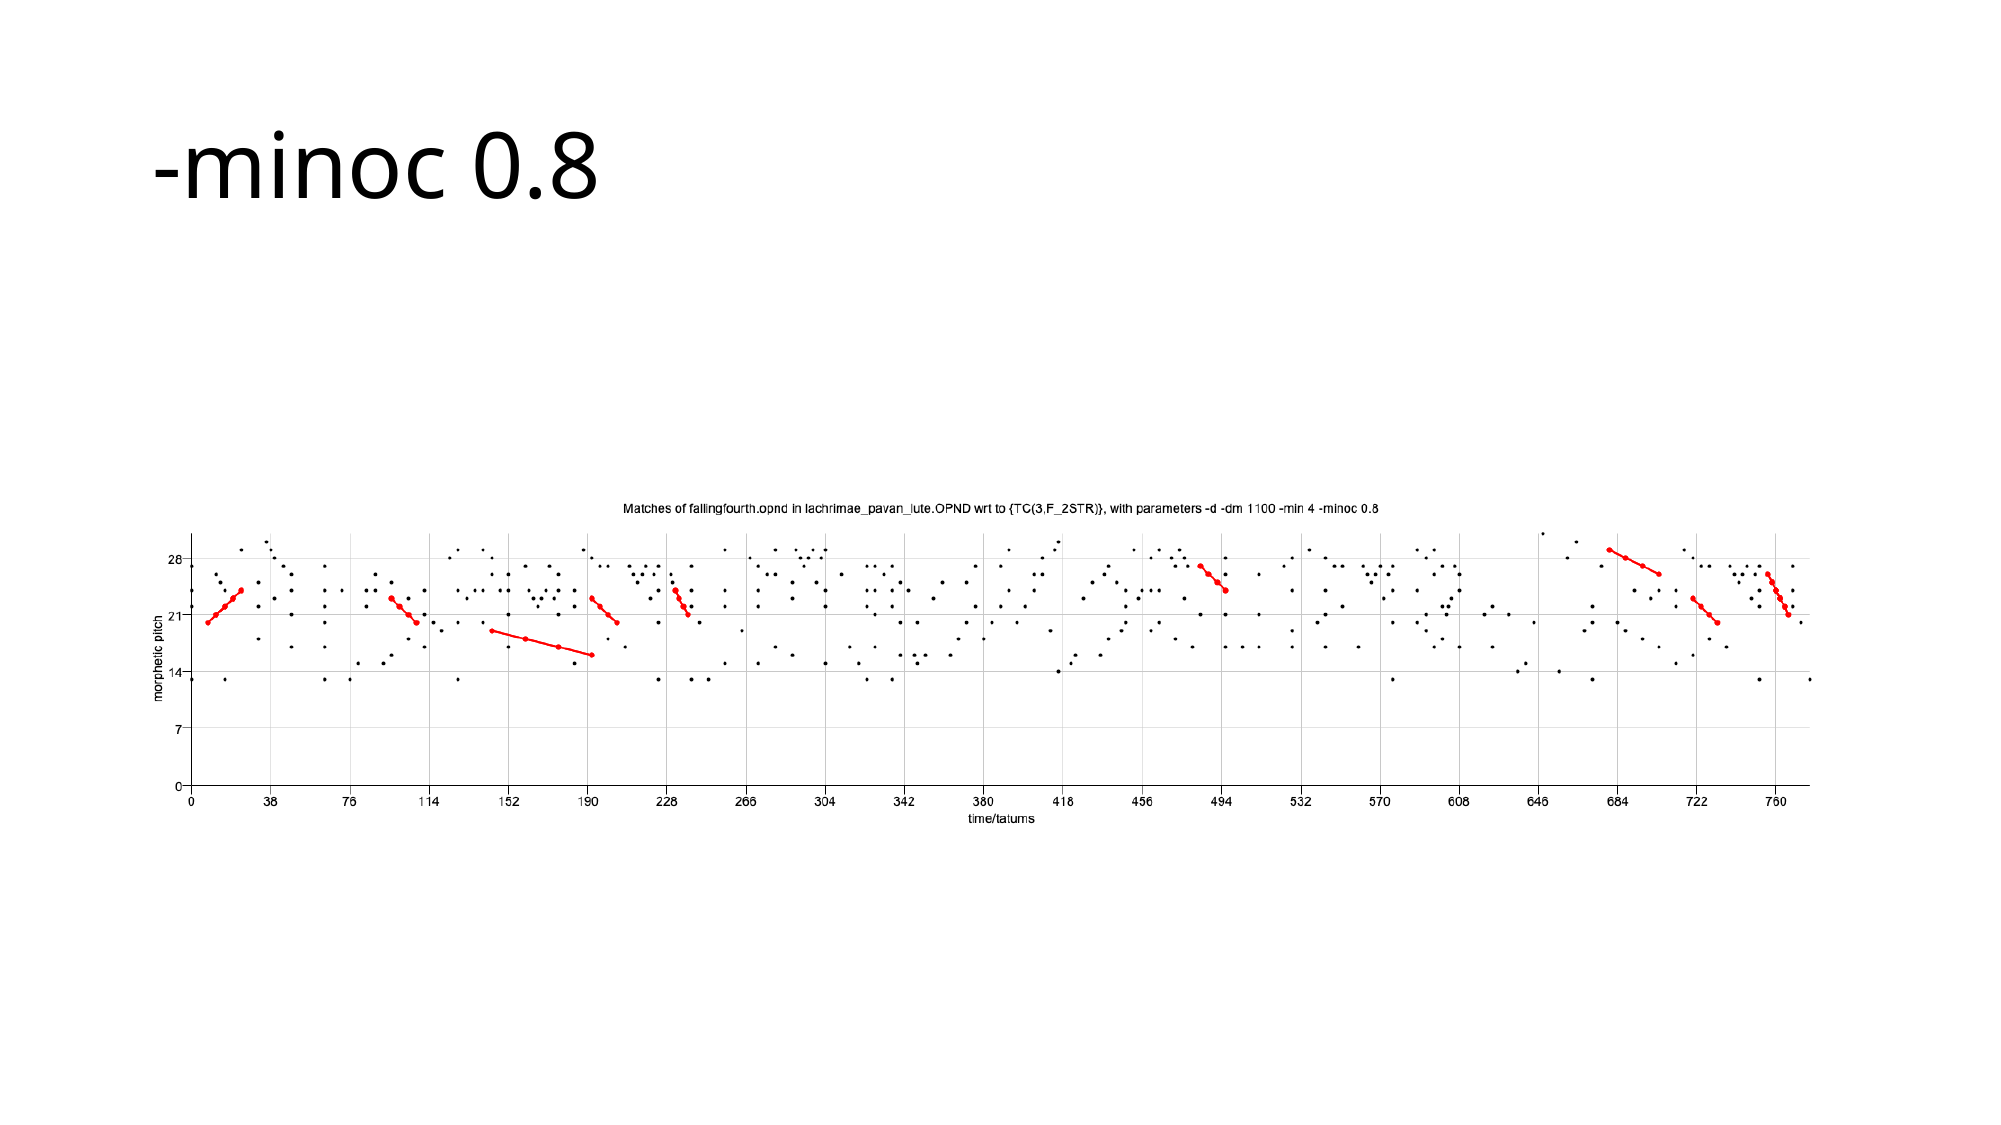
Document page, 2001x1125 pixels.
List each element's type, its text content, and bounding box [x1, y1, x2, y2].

title -minoc 0.8 [137, 59, 1863, 278]
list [136, 478, 1863, 834]
